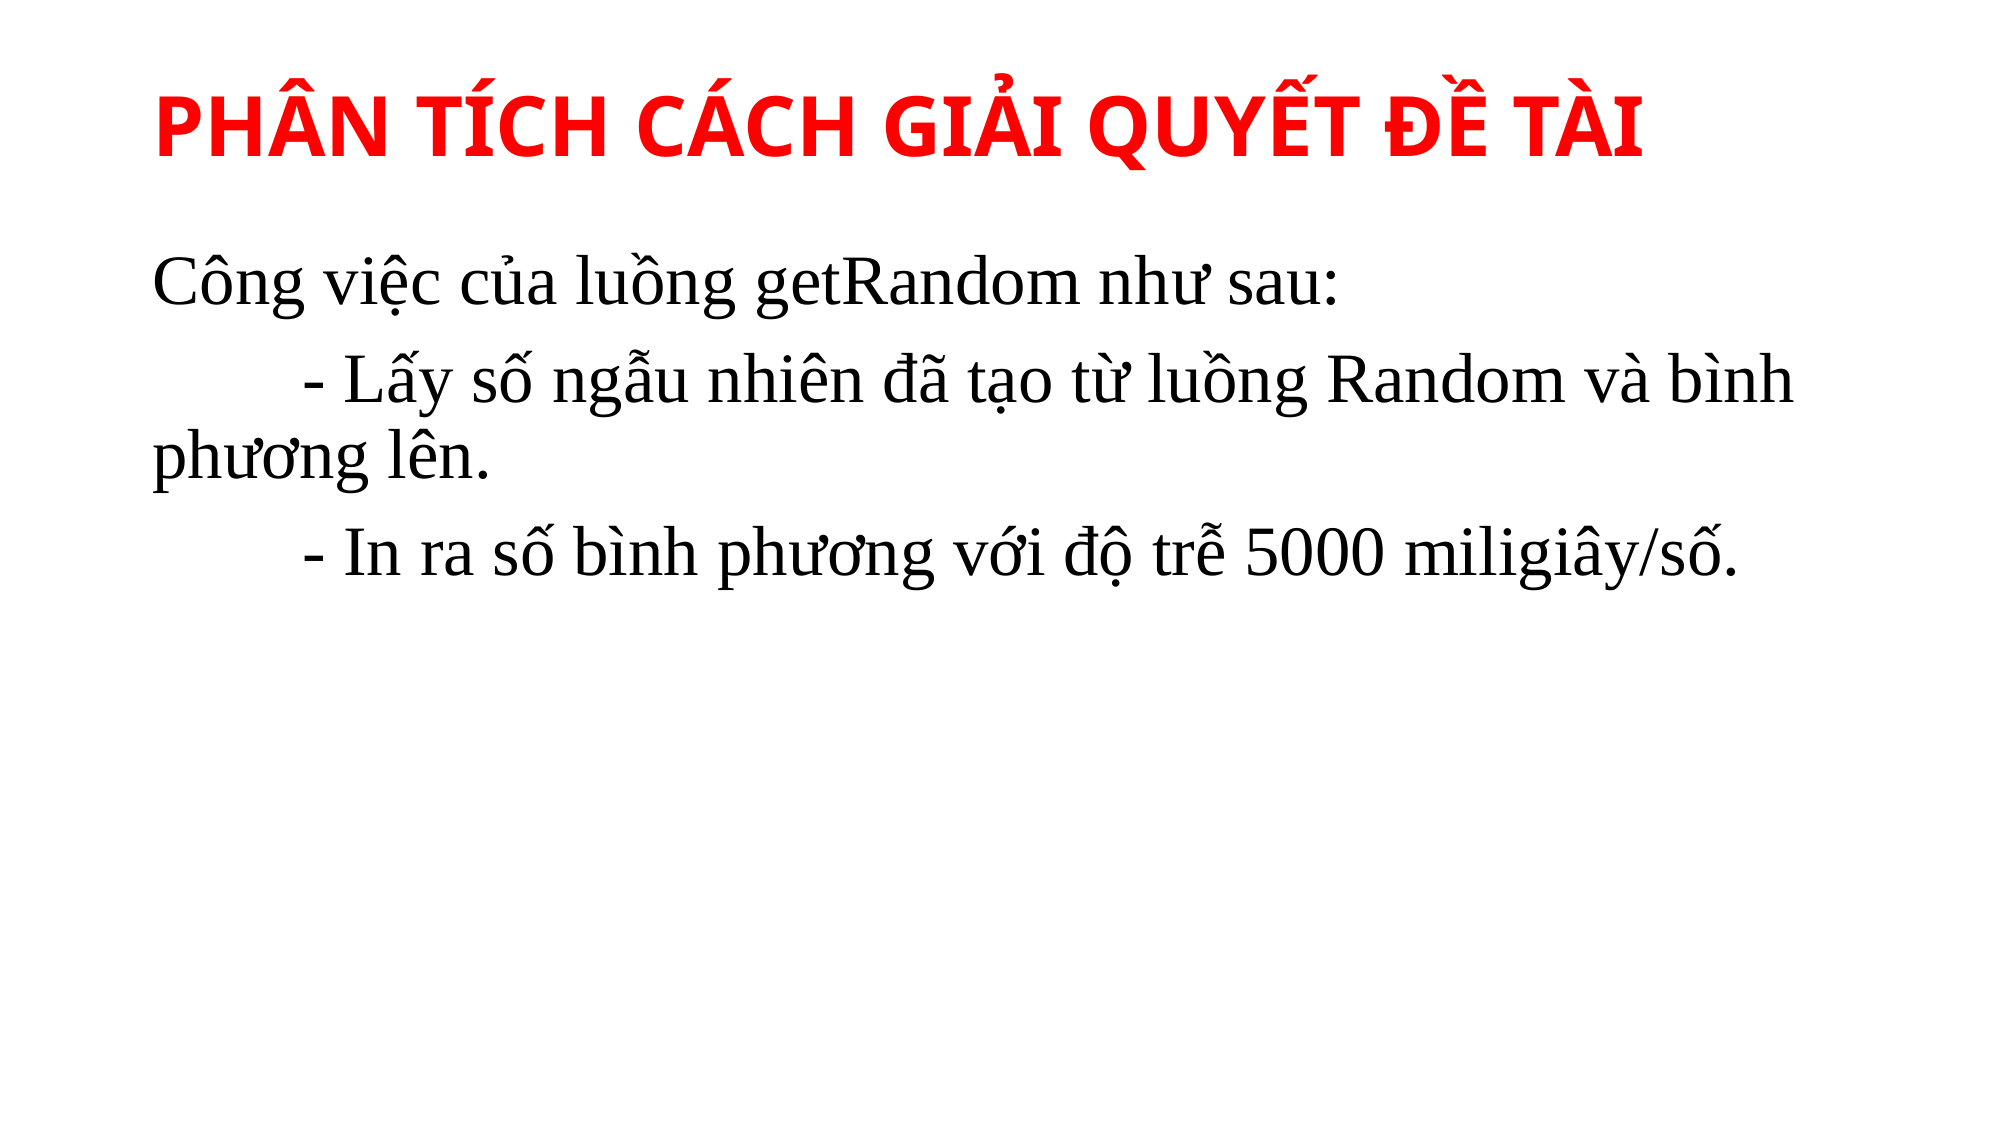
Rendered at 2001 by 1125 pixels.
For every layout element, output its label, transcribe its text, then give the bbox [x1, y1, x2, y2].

title PHÂN TÍCH CÁCH GIẢI QUYẾT ĐỀ TÀI [137, 52, 1863, 207]
list Công việc của luồng getRandom như sau: - Lấy số ngẫu nhiên đã tạo từ luồng Random và bình phương lên. - In ra số bình phương với độ trễ 5000 miligiây/số. [137, 236, 1863, 1014]
